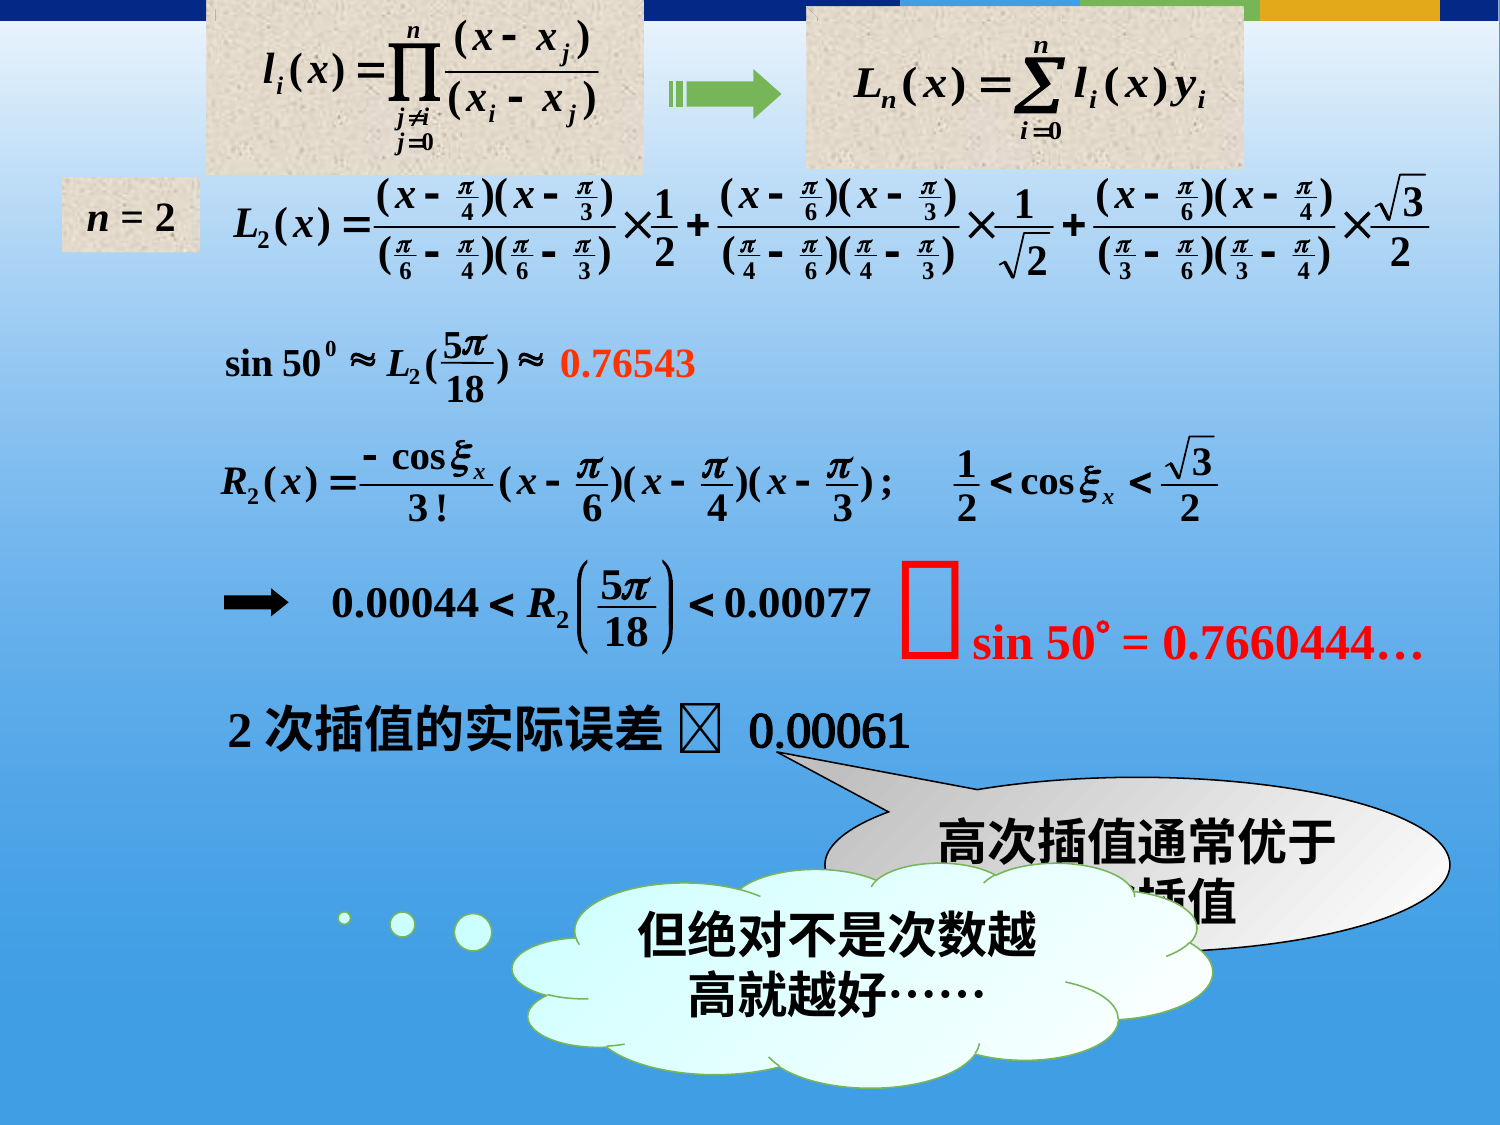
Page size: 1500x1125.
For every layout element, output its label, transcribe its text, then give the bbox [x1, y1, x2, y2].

text_box 但绝对不是次数越高就越好…… [390, 911, 415, 938]
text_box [211, 426, 1226, 540]
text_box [224, 314, 721, 412]
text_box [205, 0, 645, 176]
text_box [805, 5, 1245, 170]
text_box [669, 81, 673, 107]
text_box 但绝对不是次数越高就越好…… [511, 863, 1213, 1089]
text_box 高次插值通常优于低次插值 [776, 751, 1450, 951]
text_box 2次插值的实际误差  0.00061 [212, 689, 938, 765]
text_box [676, 81, 684, 107]
text_box 但绝对不是次数越高就越好…… [454, 913, 492, 952]
text_box [686, 69, 782, 120]
text_box n = 2 [62, 177, 200, 253]
text_box sin 50 = 0.7660444… [874, 514, 1463, 695]
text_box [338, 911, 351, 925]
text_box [224, 164, 1438, 290]
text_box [224, 551, 880, 663]
